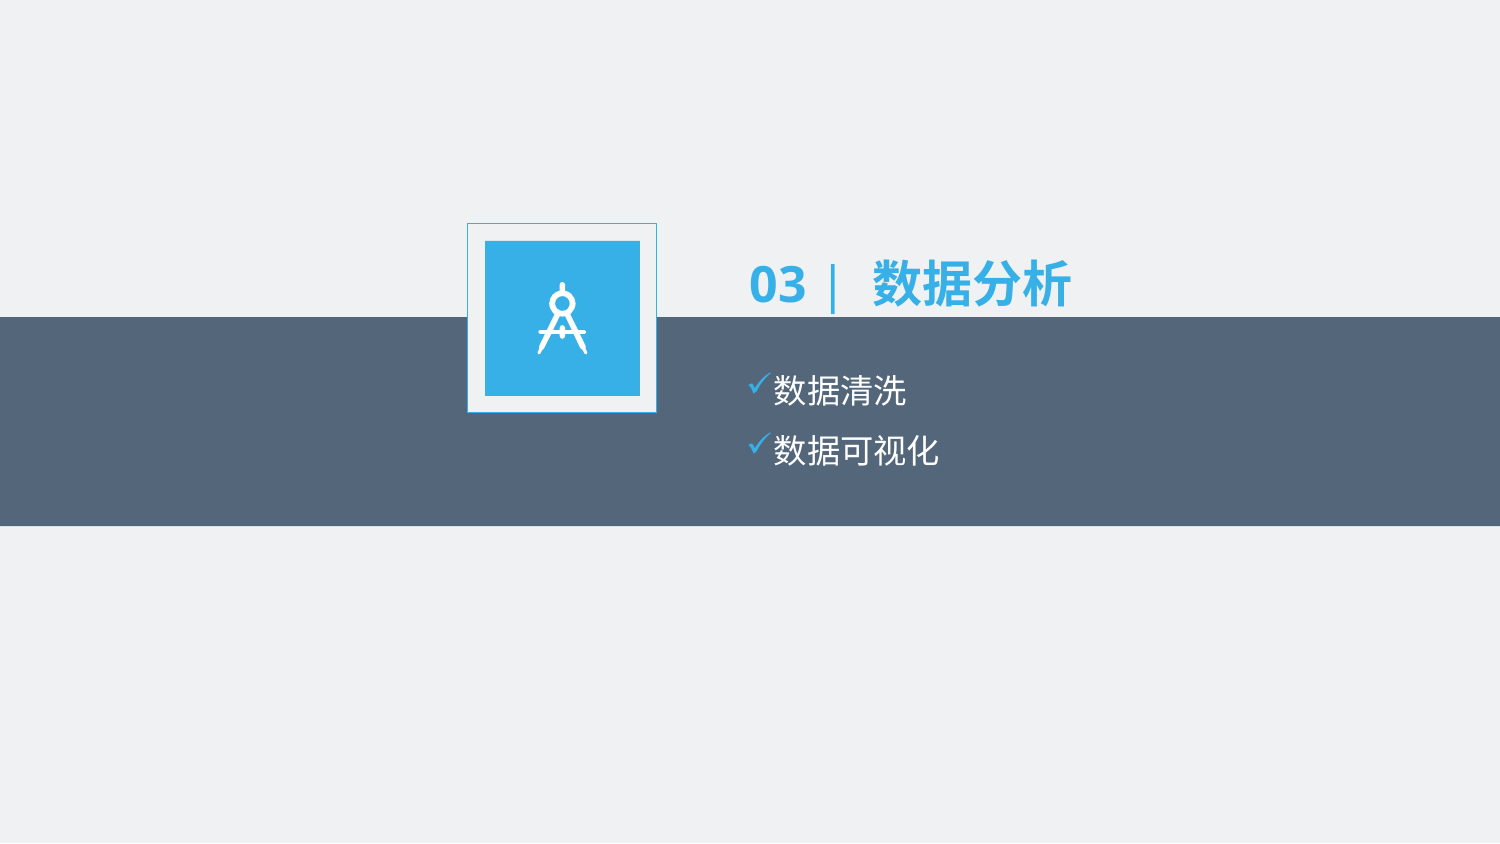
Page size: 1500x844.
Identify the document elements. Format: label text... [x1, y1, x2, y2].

text_box [537, 281, 588, 355]
text_box 03 | 数据分析 [749, 222, 1140, 313]
text_box [466, 222, 659, 415]
text_box 数据清洗 数据可视化 [745, 350, 980, 471]
text_box [483, 239, 642, 398]
text_box [0, 315, 1500, 528]
